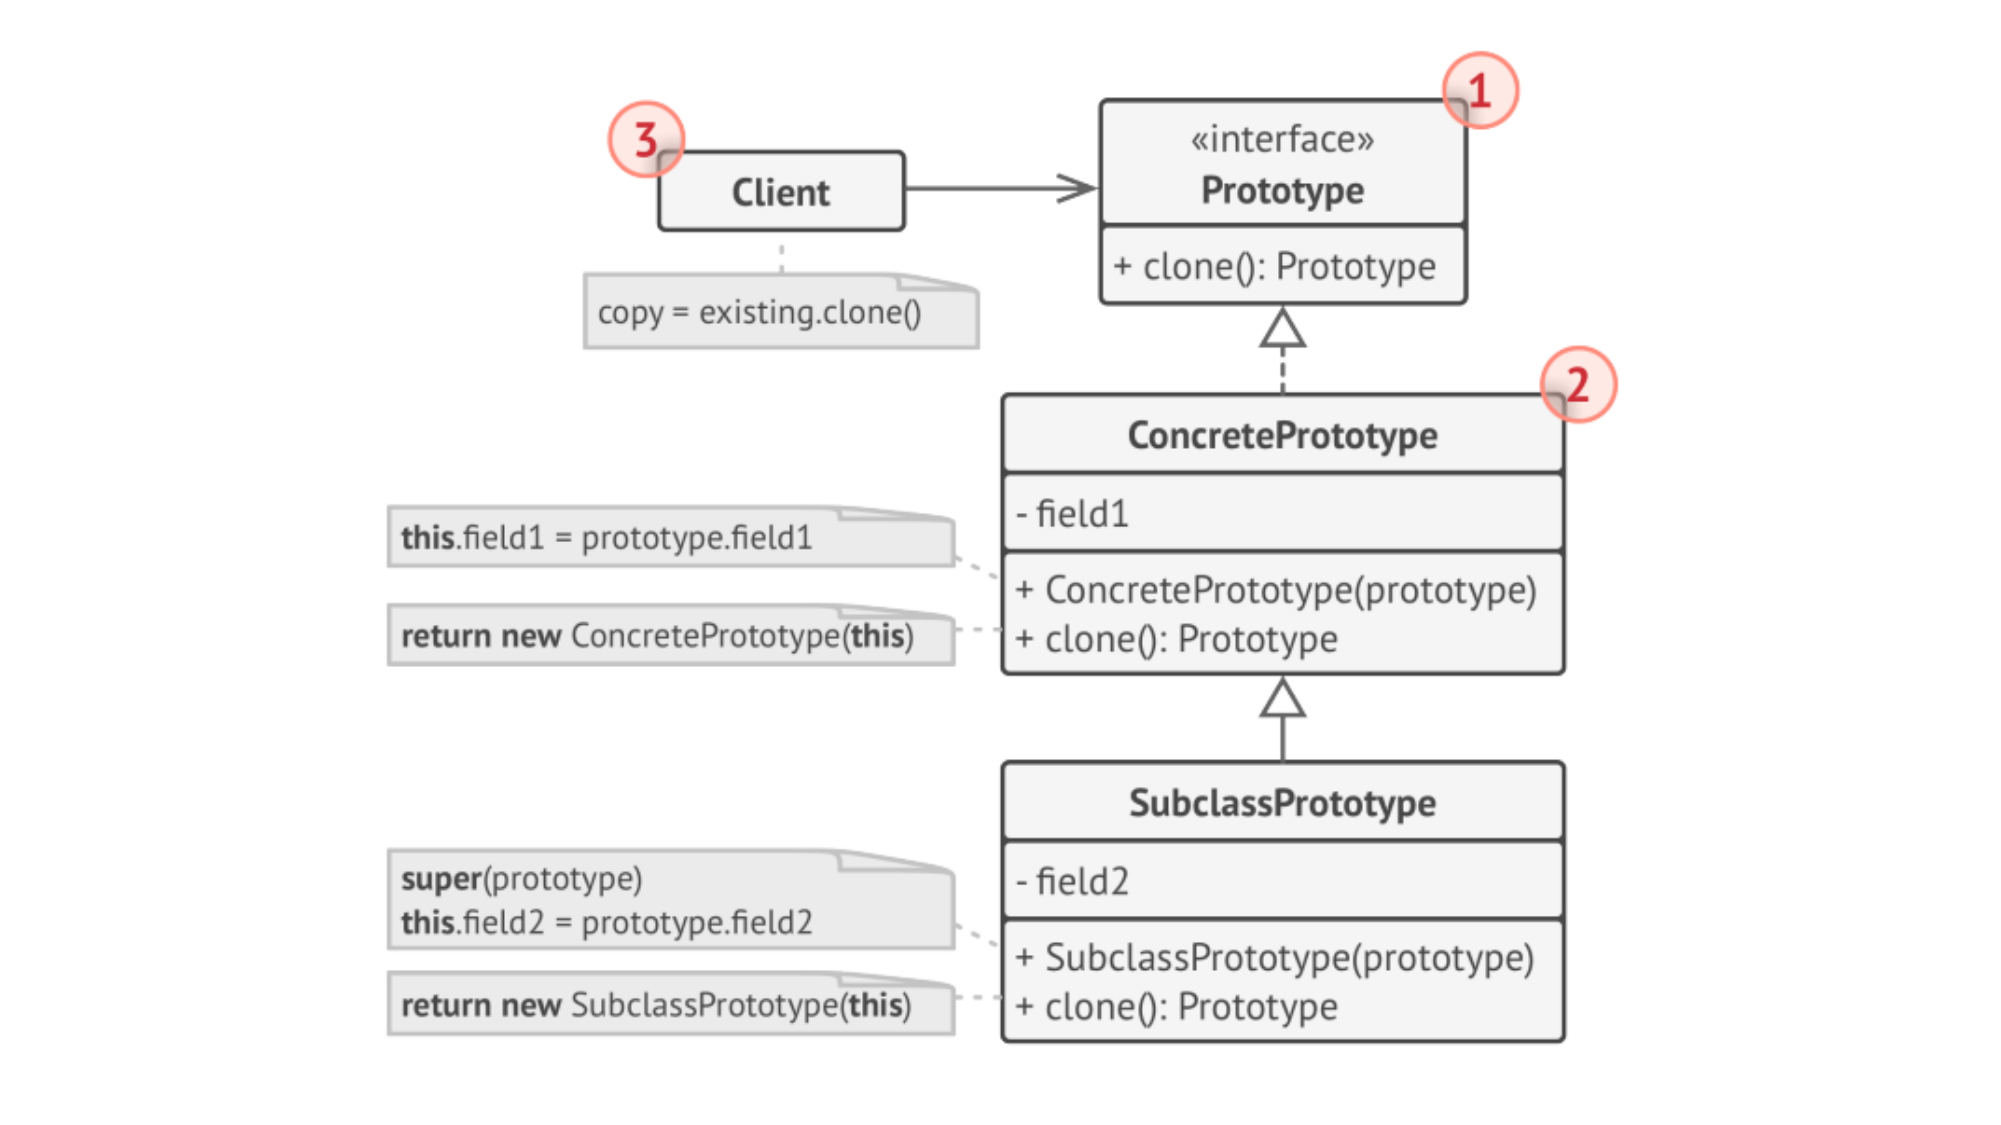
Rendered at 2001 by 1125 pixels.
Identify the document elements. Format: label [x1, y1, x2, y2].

list [355, 18, 1645, 1107]
